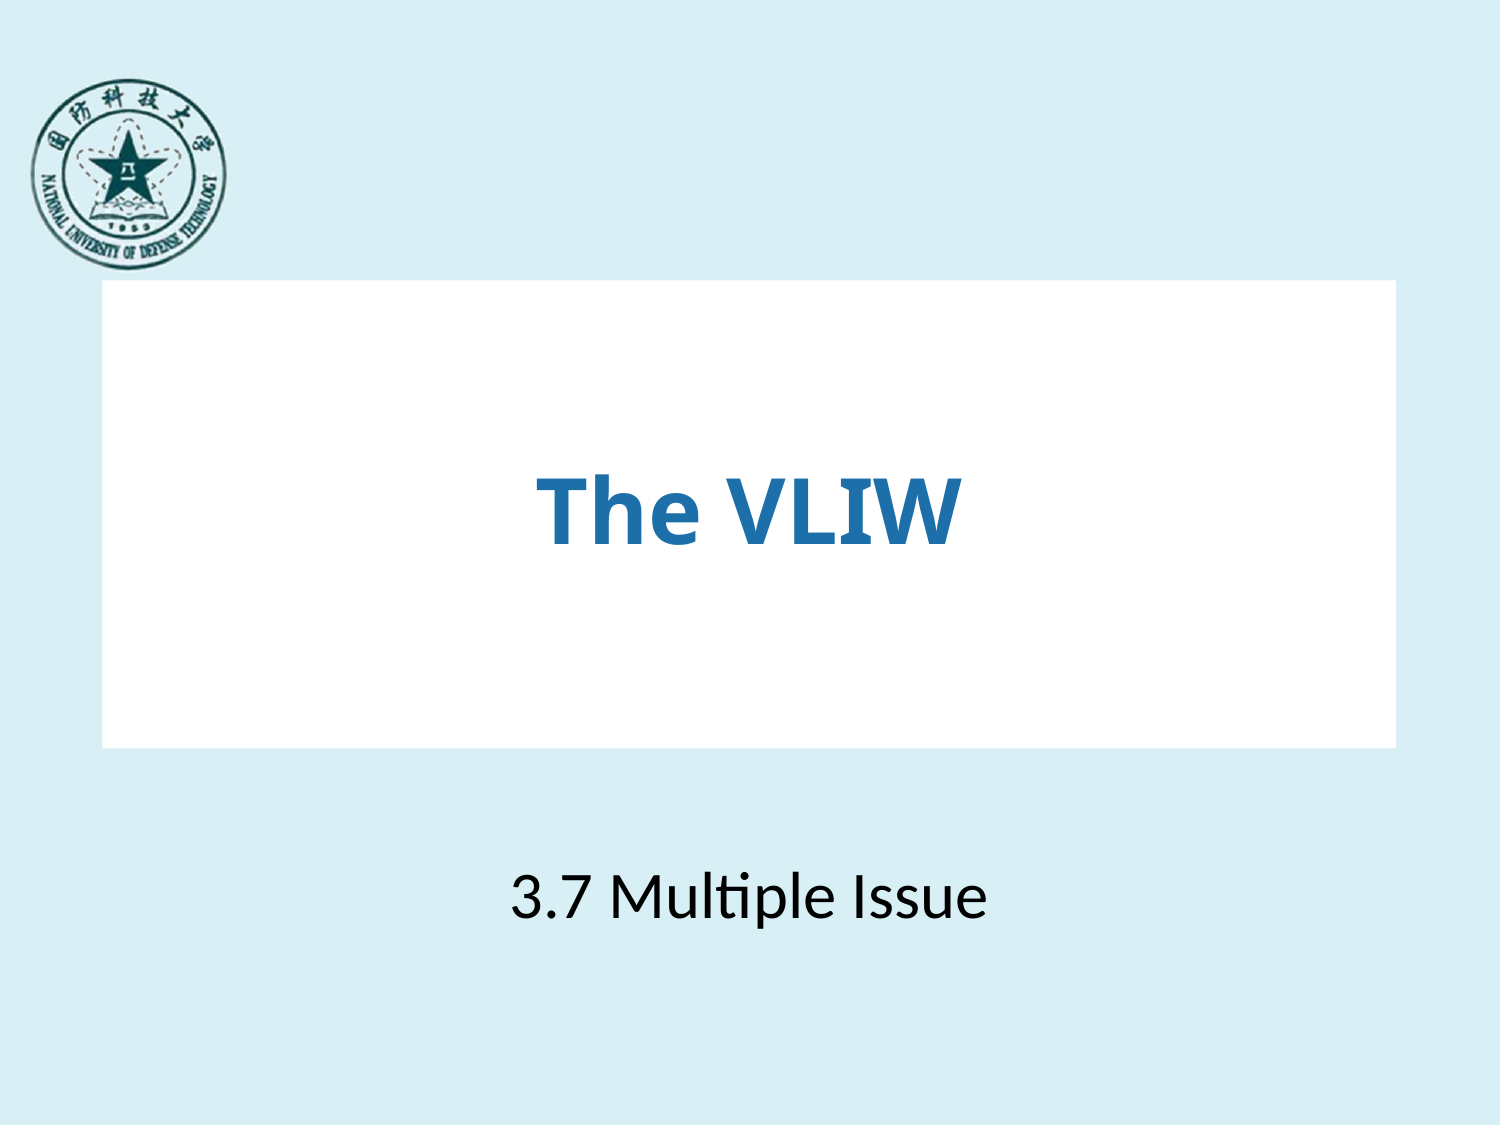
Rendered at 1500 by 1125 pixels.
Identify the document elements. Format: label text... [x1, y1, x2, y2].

list 3.7 Multiple Issue [102, 752, 1397, 999]
picture [24, 76, 231, 277]
title The VLIW [102, 280, 1397, 749]
